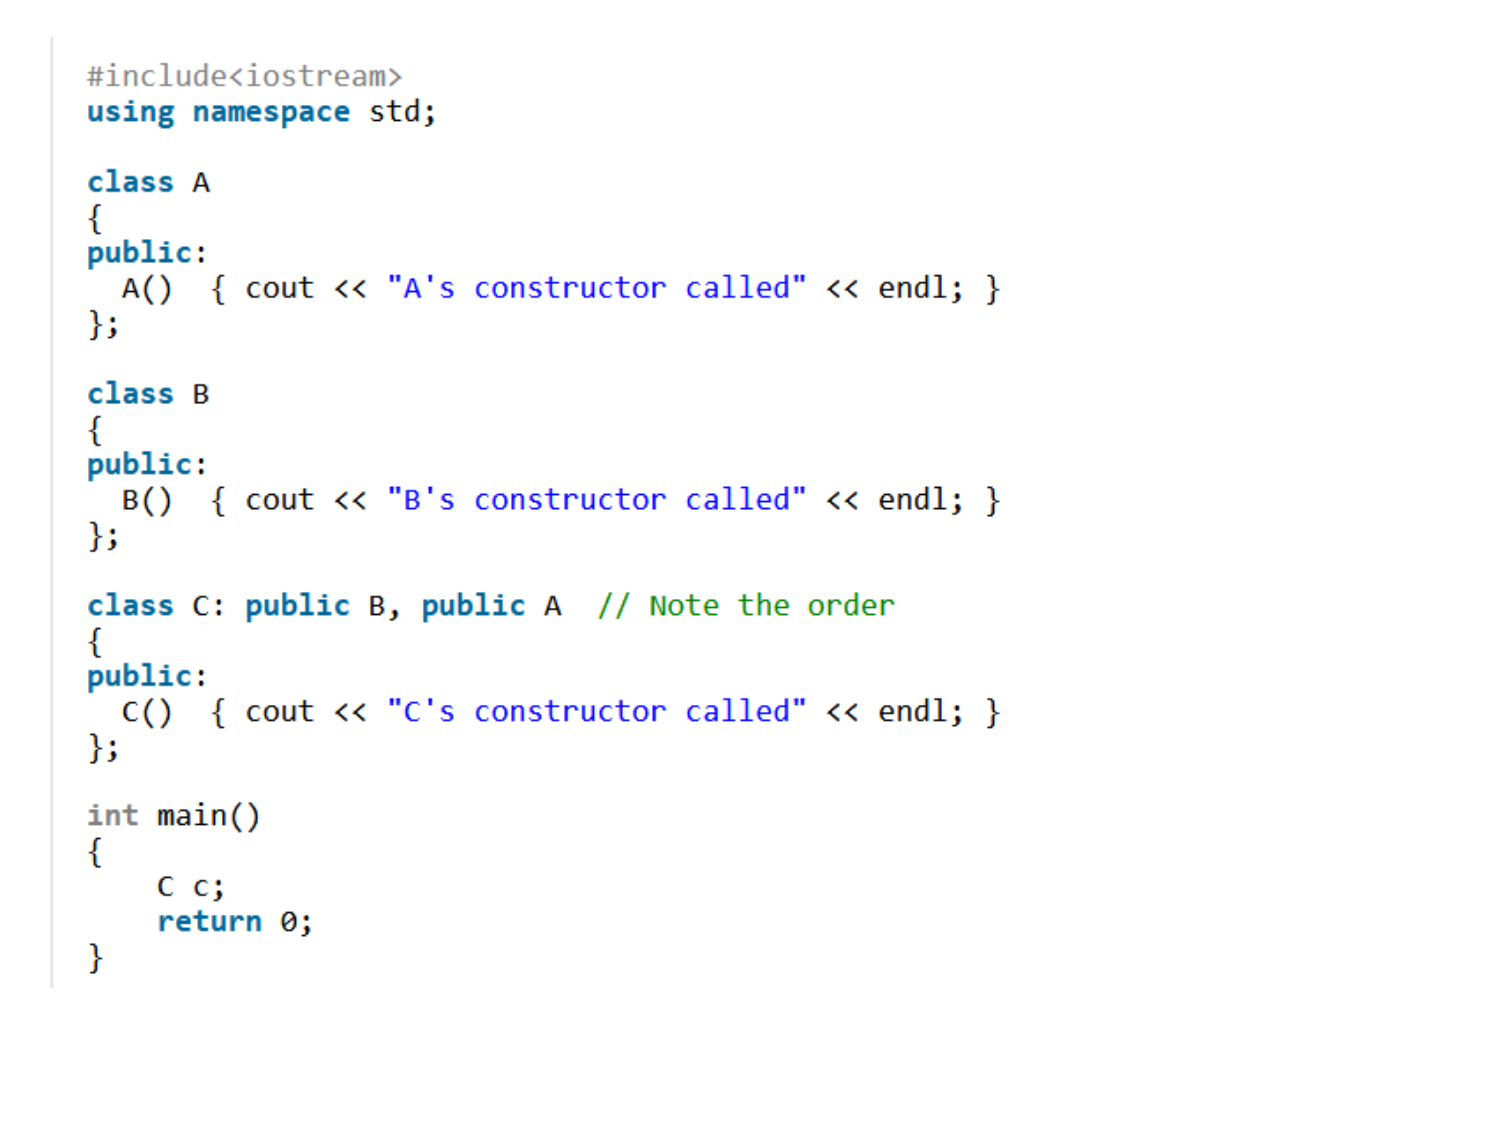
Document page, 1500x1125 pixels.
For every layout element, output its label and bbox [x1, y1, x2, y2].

picture [49, 37, 1440, 988]
